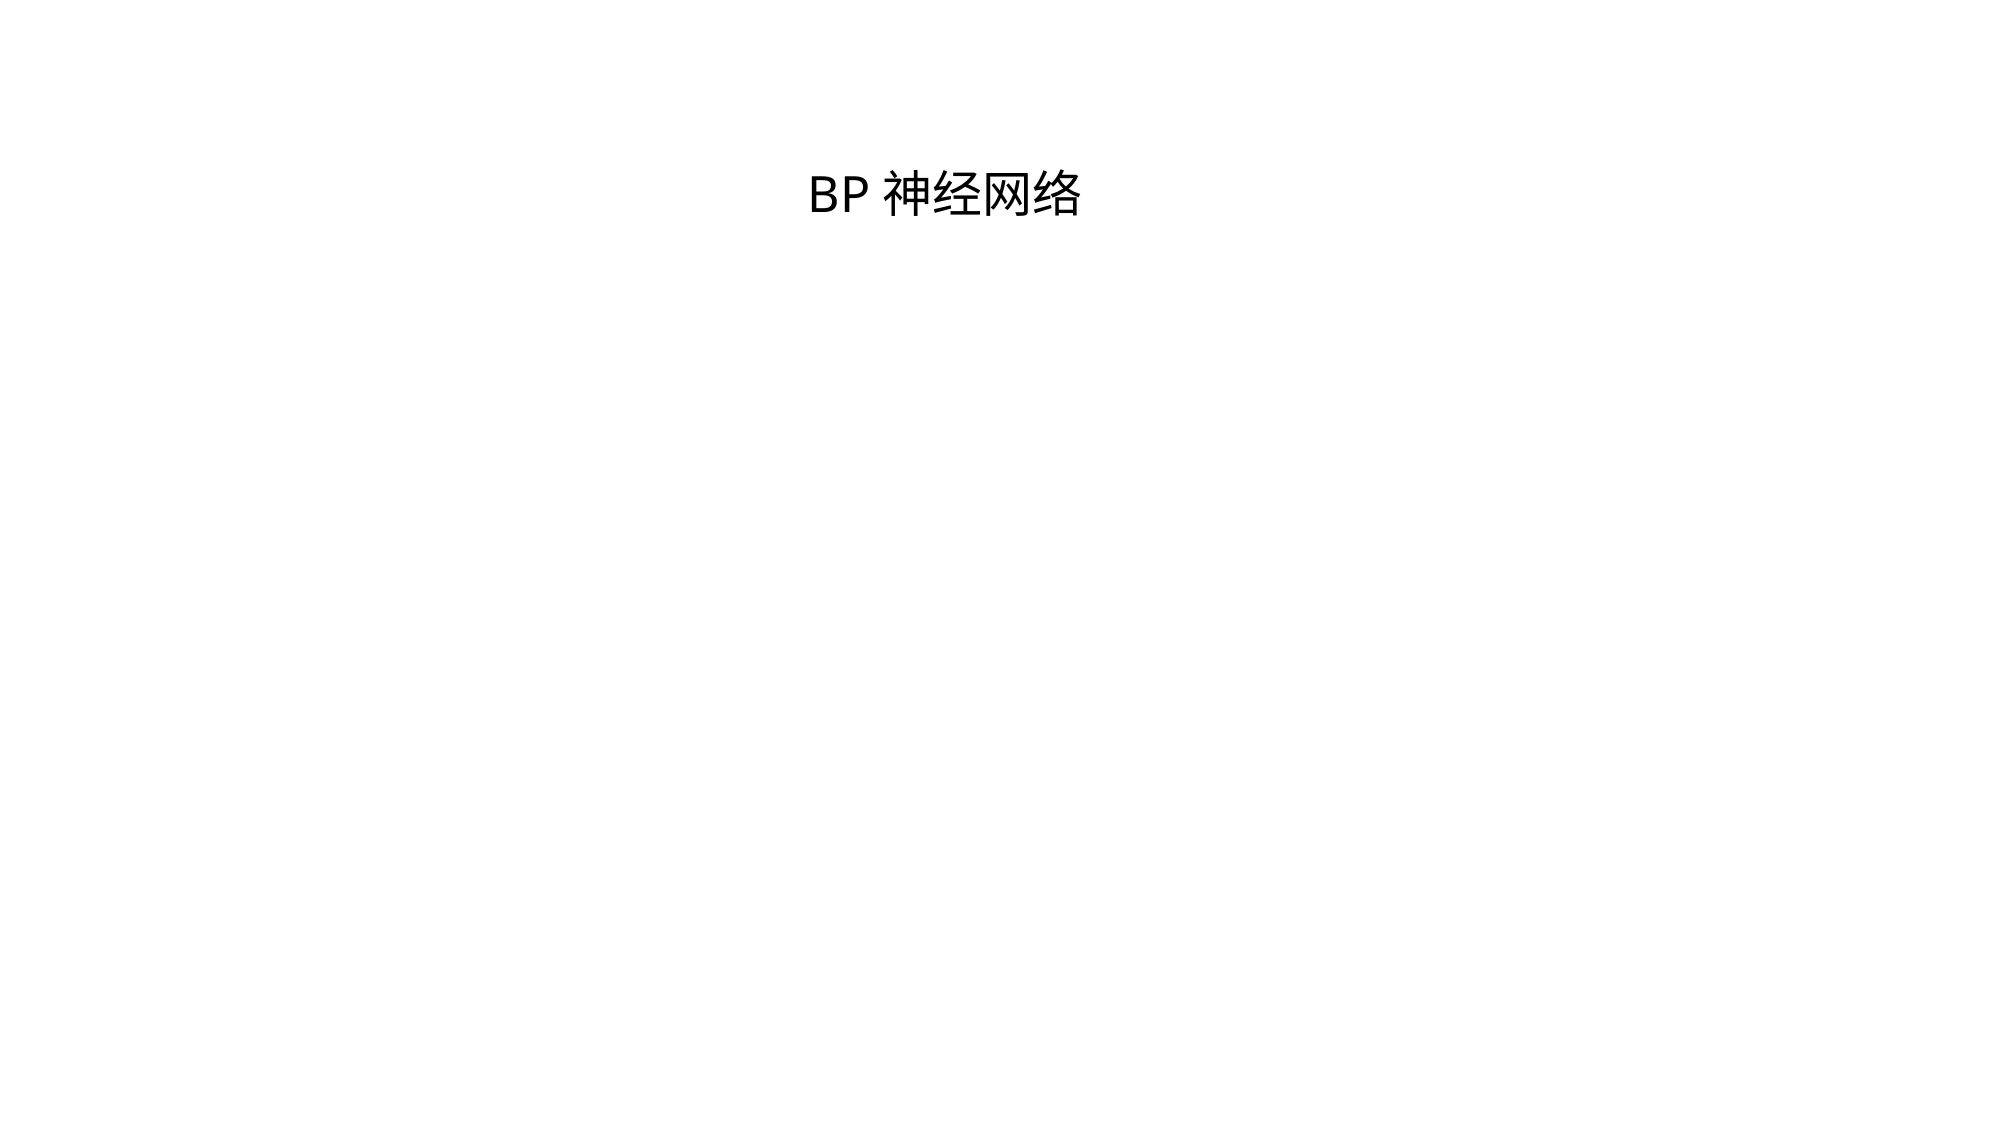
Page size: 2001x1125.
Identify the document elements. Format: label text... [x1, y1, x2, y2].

subtitle BP神经网络 [195, 162, 1696, 434]
